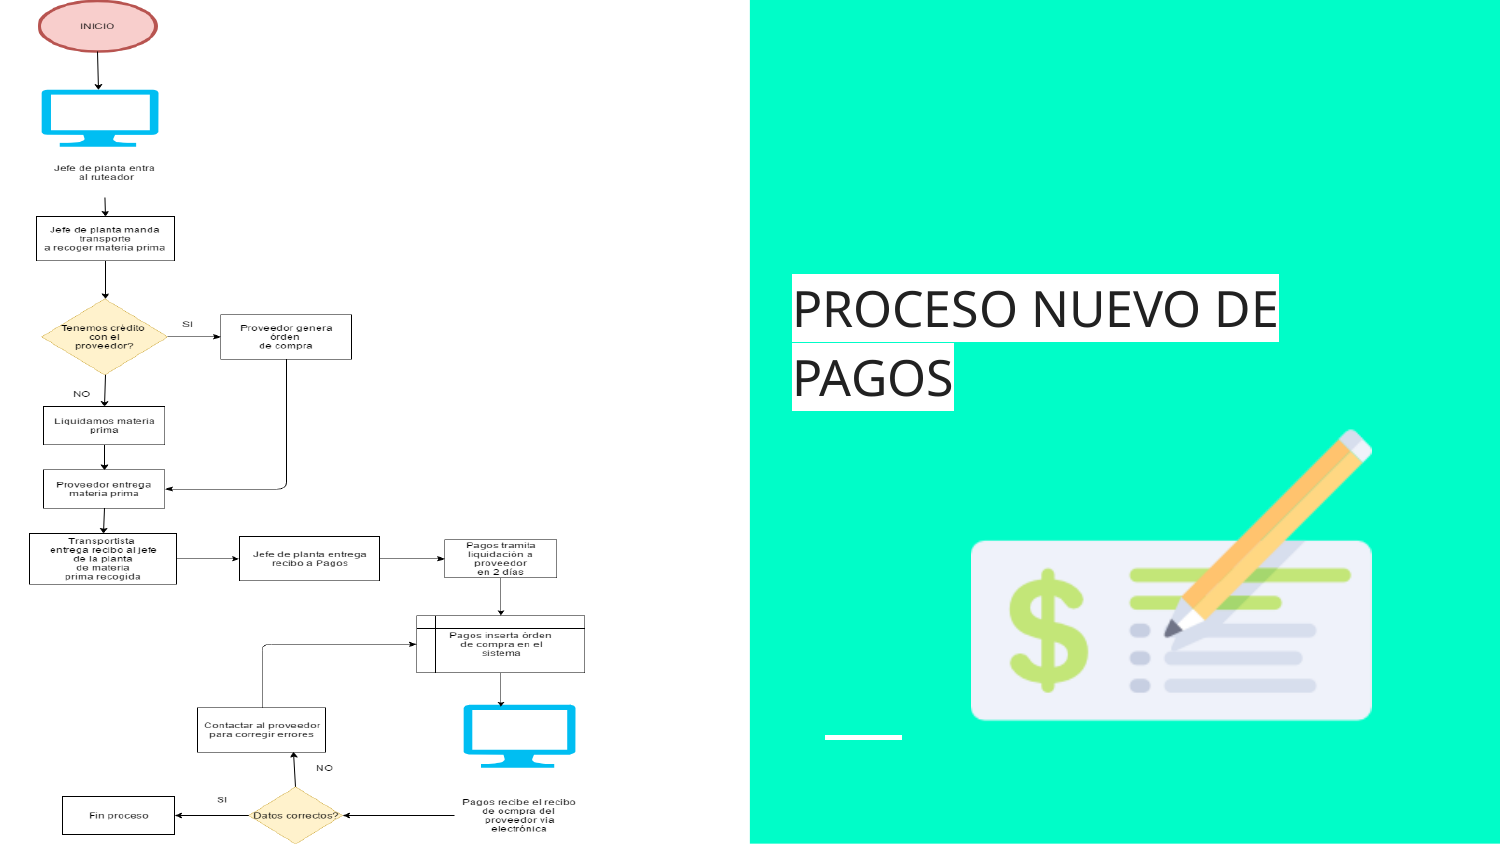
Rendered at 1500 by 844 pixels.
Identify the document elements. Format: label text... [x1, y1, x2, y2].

list PROCESO NUEVO DE PAGOS [777, 74, 1440, 600]
picture [24, 0, 585, 844]
picture [971, 375, 1372, 776]
